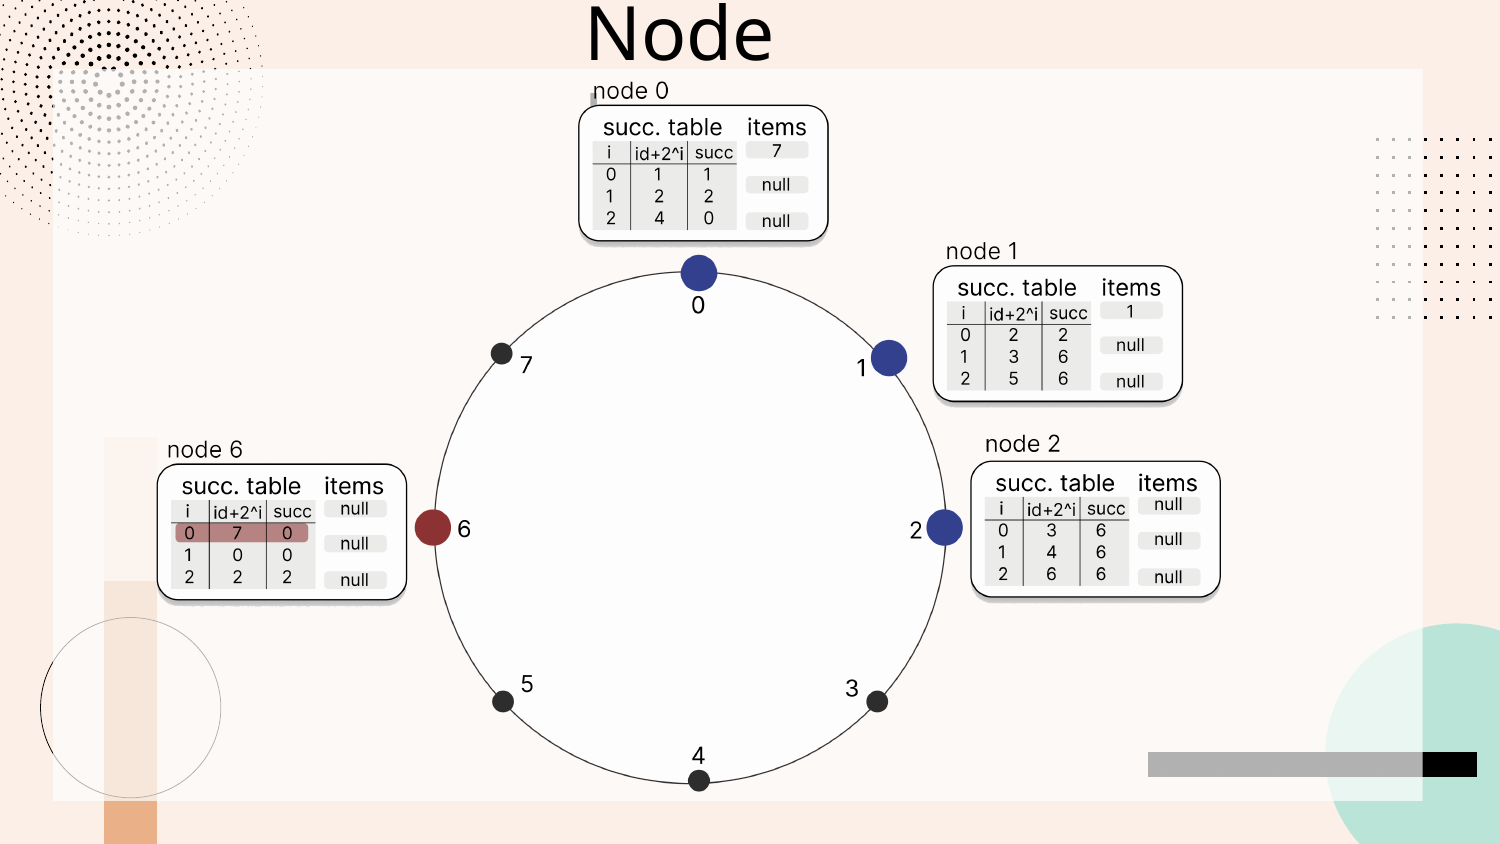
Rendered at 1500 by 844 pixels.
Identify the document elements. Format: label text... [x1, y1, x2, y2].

picture [52, 69, 1423, 801]
text_box Node leave [569, 0, 931, 68]
